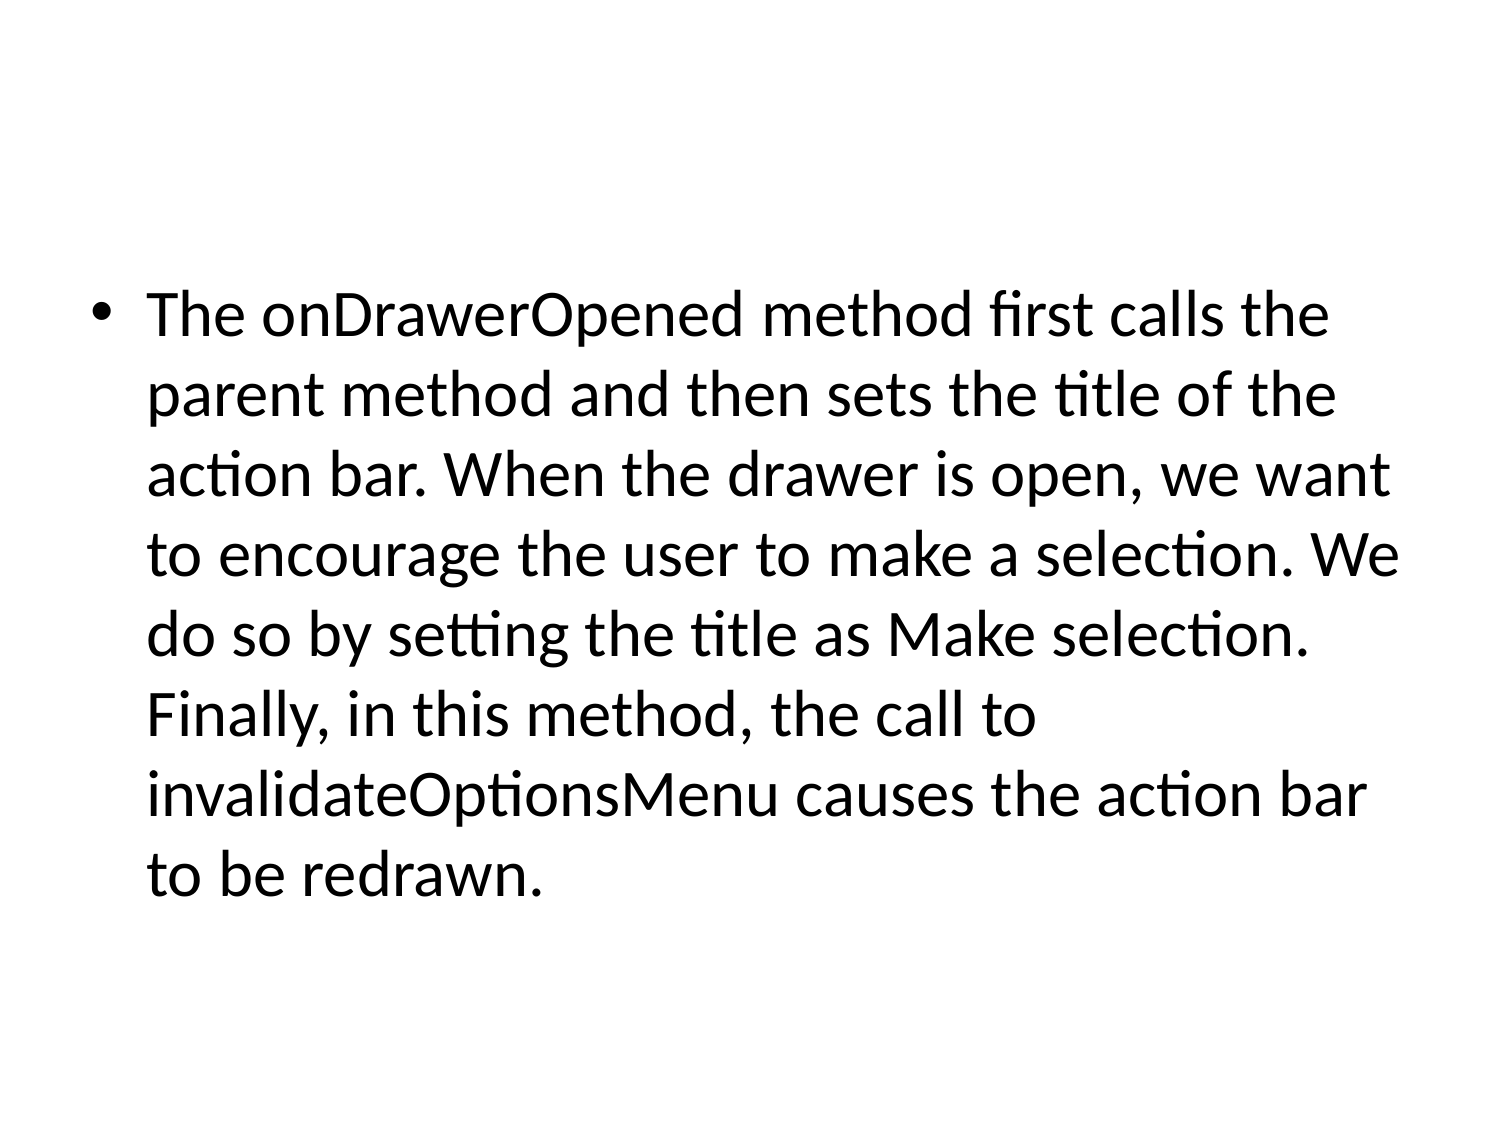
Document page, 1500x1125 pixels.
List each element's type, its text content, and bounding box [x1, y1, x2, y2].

list The onDrawerOpened method first calls the parent method and then sets the title of the action bar. When the drawer is open, we want to encourage the user to make a selection. We do so by setting the title as Make selection. Finally, in this method, the call to invalidateOptionsMenu causes the action bar to be redrawn. [75, 262, 1425, 1005]
